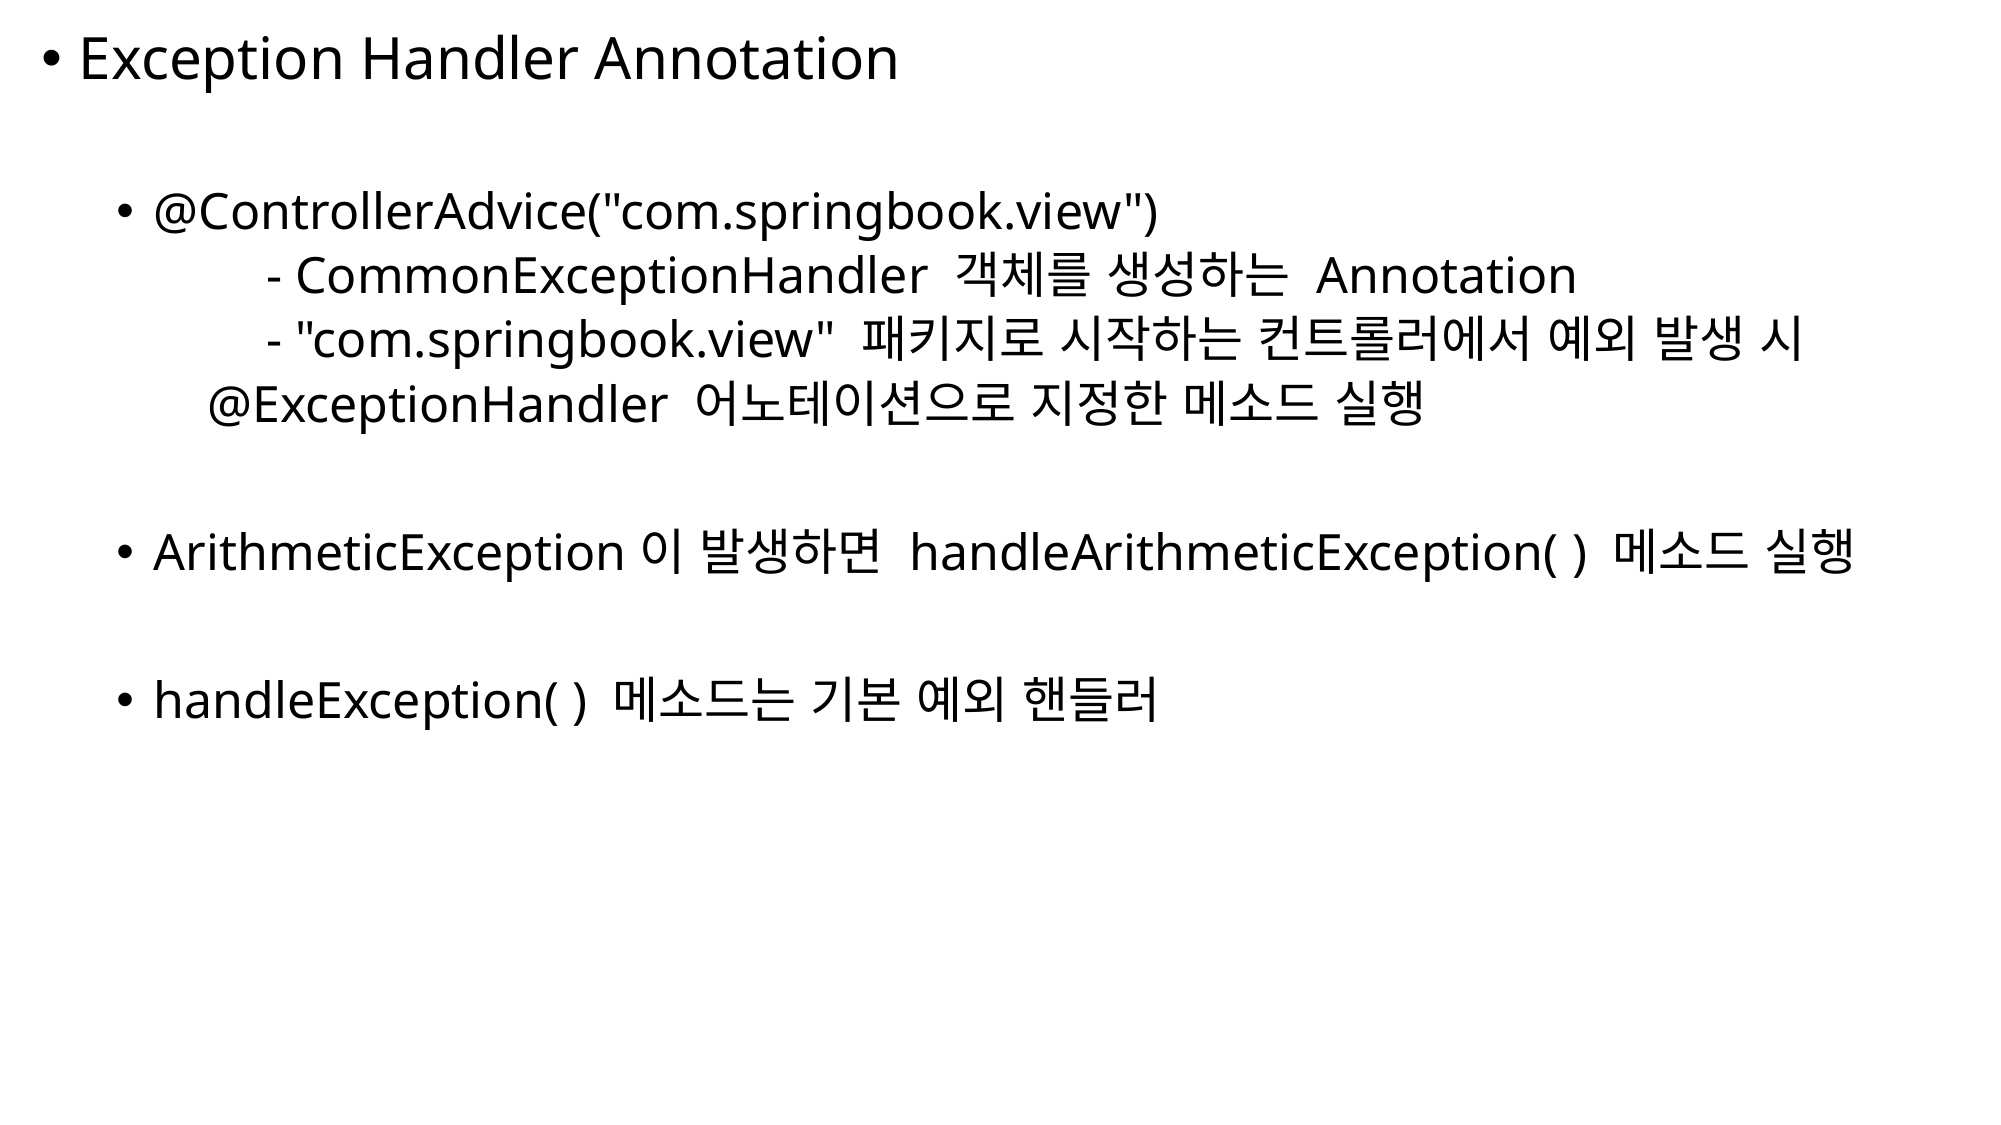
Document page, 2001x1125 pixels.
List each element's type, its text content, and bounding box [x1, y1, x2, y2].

list Exception Handler Annotation @ControllerAdvice("com.springbook.view") - CommonExceptionHandler 객체를 생성하는 Annotation - "com.springbook.view" 패키지로 시작하는 컨트롤러에서 예외 발생 시 @ExceptionHandler 어노테이션으로 지정한 메소드 실행 ArithmeticException이 발생하면 handleArithmeticException( ) 메소드 실행 handleException( ) 메소드는 기본 예외 핸들러 [26, 21, 1976, 1105]
